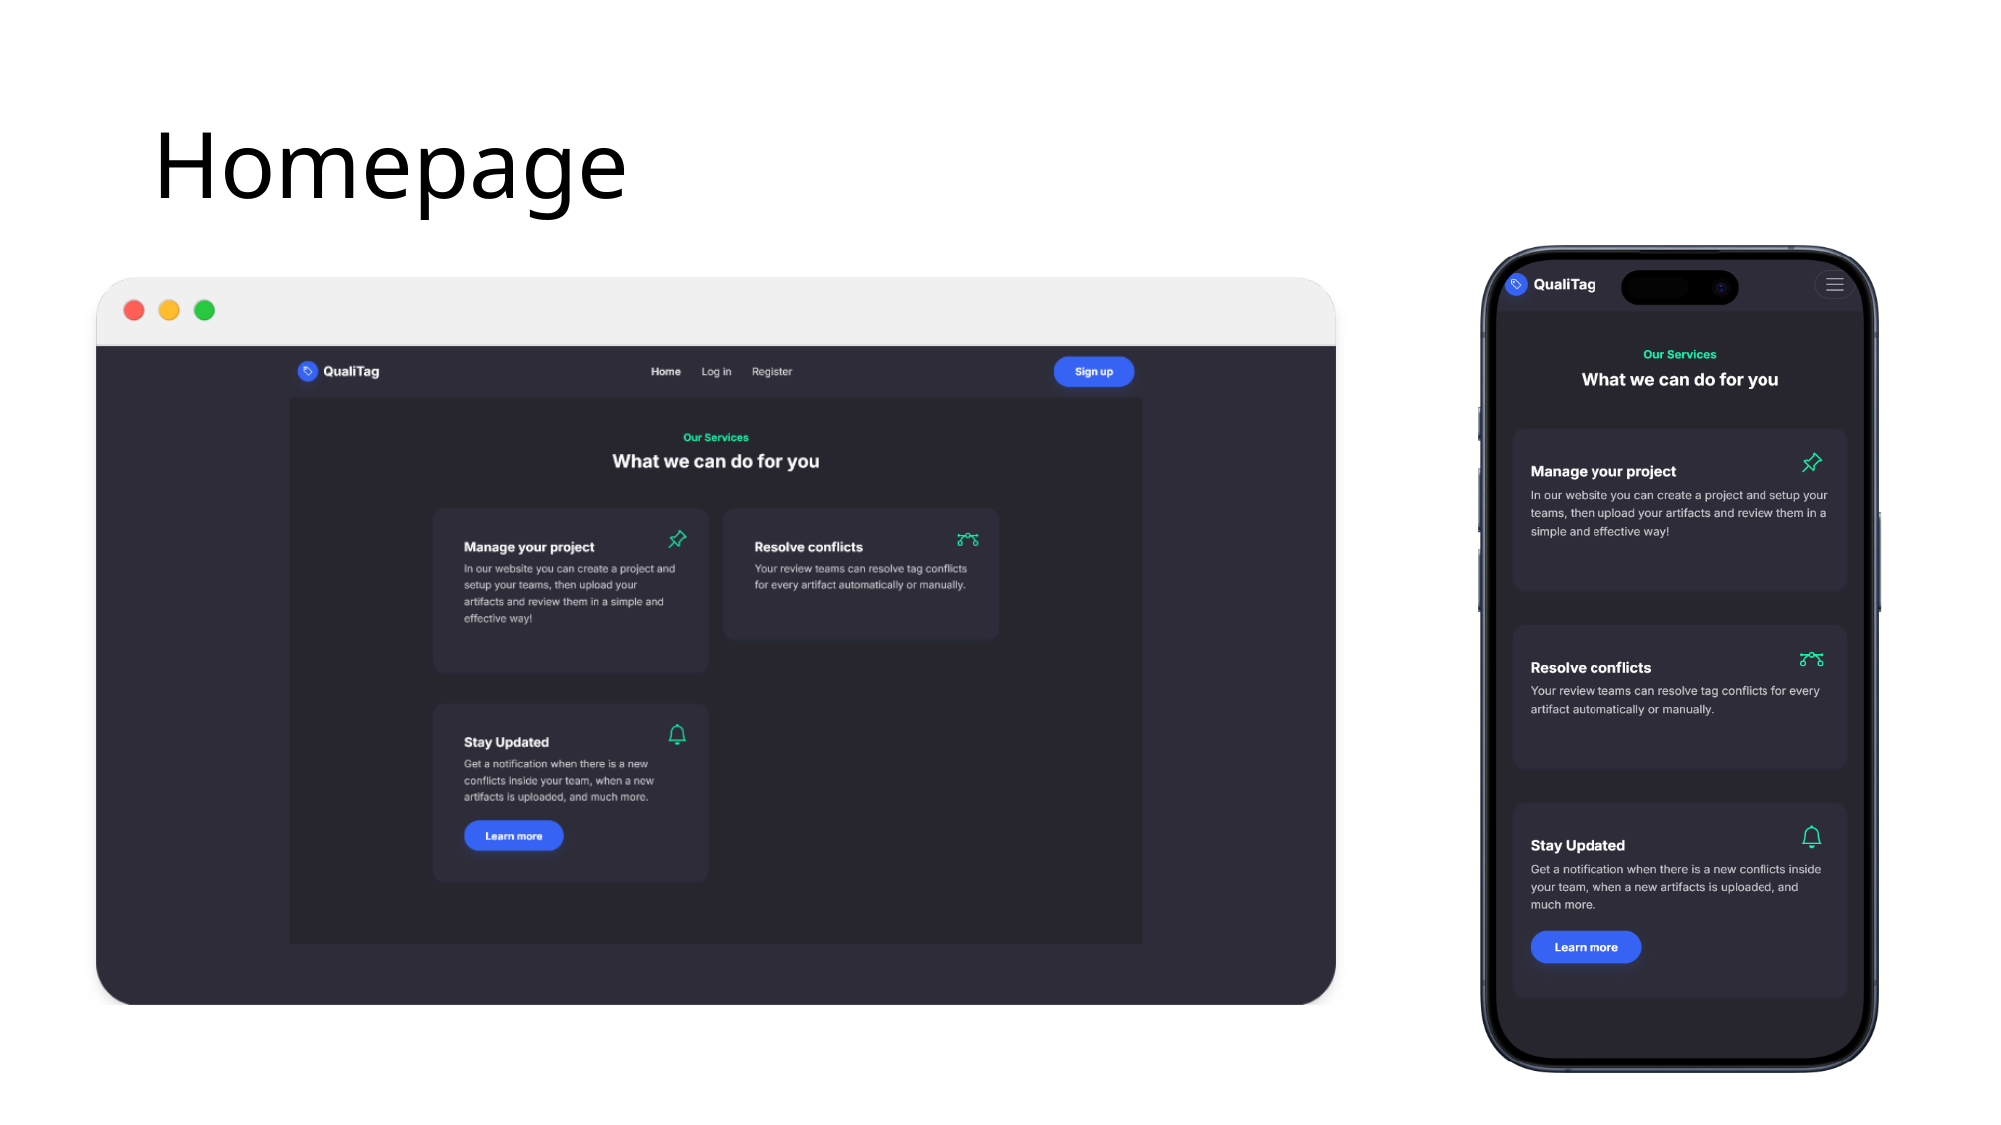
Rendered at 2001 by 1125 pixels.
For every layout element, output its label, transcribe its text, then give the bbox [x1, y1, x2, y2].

picture [67, 277, 1363, 1006]
title Homepage [137, 59, 1863, 278]
picture [1426, 96, 1933, 1125]
